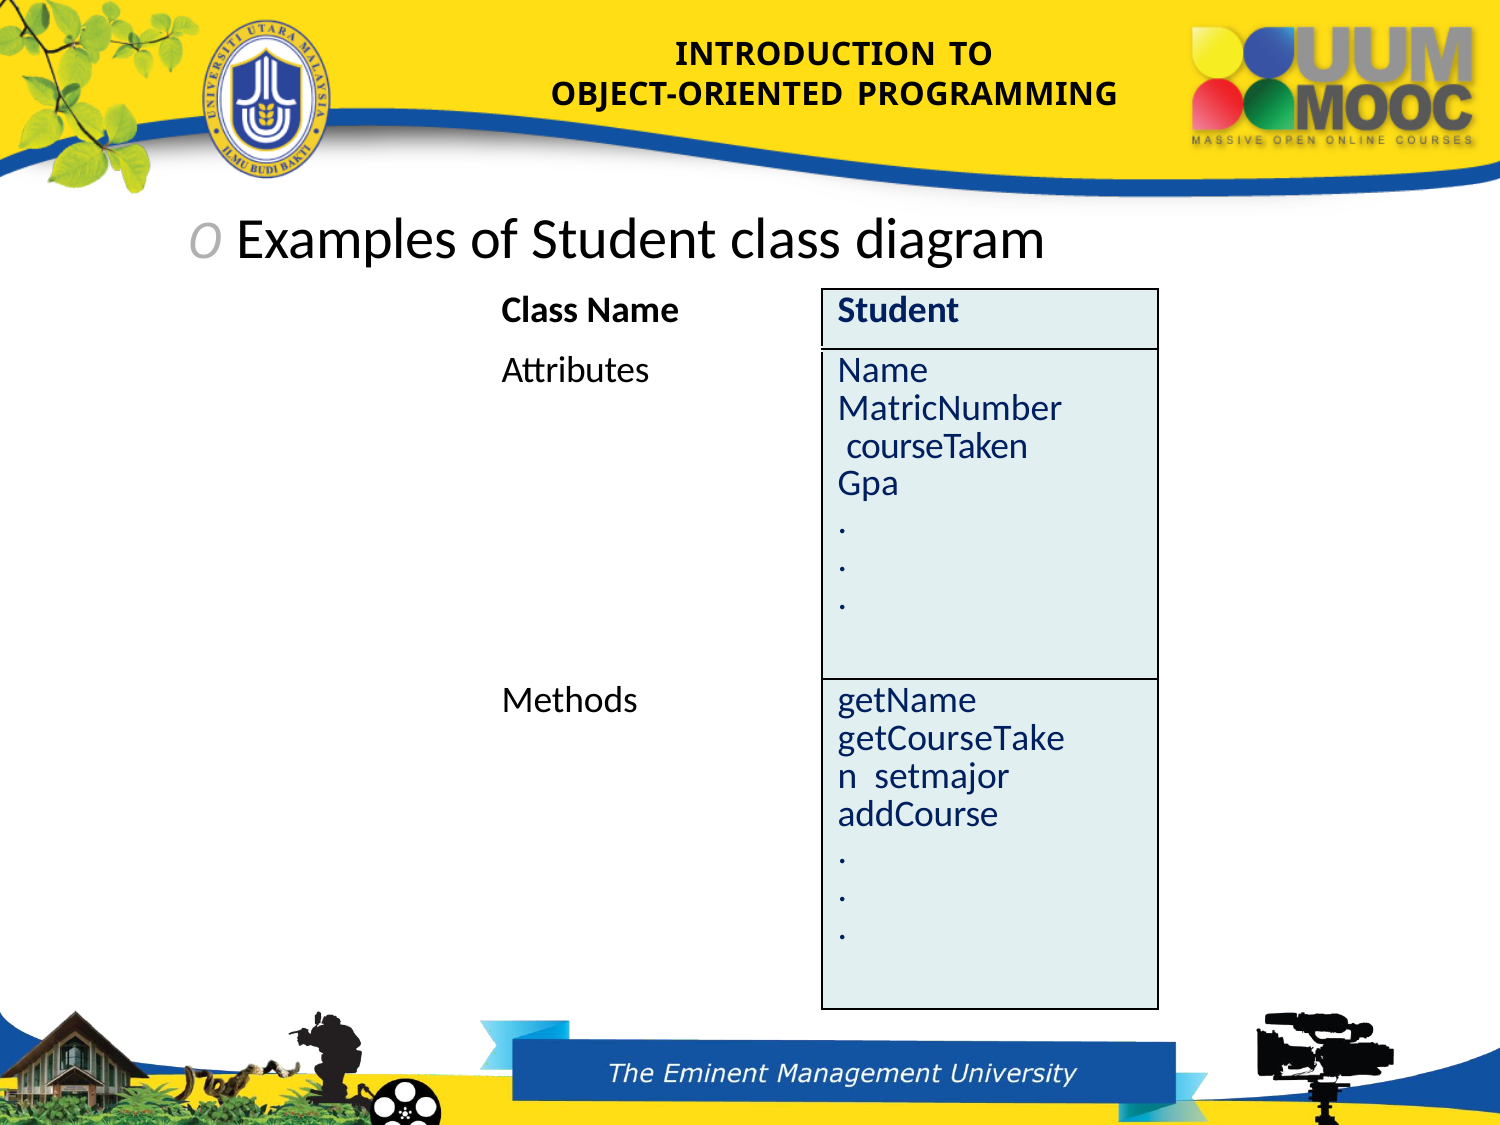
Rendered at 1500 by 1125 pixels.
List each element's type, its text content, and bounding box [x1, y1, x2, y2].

table_cell Name MatricNumber courseTaken Gpa . . . [823, 350, 1157, 678]
picture [0, 0, 1500, 216]
table_header Student [823, 290, 1157, 348]
table_cell Attributes [487, 352, 821, 678]
text_box INTRODUCTION TO OBJECT-ORIENTED PROGRAMMING [503, 30, 1165, 112]
table_cell Methods [487, 680, 821, 1008]
title O Examples of Student class diagram [185, 198, 1050, 389]
table_cell getName getCourseTaken setmajor addCourse . . . [823, 680, 1157, 1008]
text_box [0, 1010, 1500, 1125]
table_header Class Name [487, 290, 821, 346]
